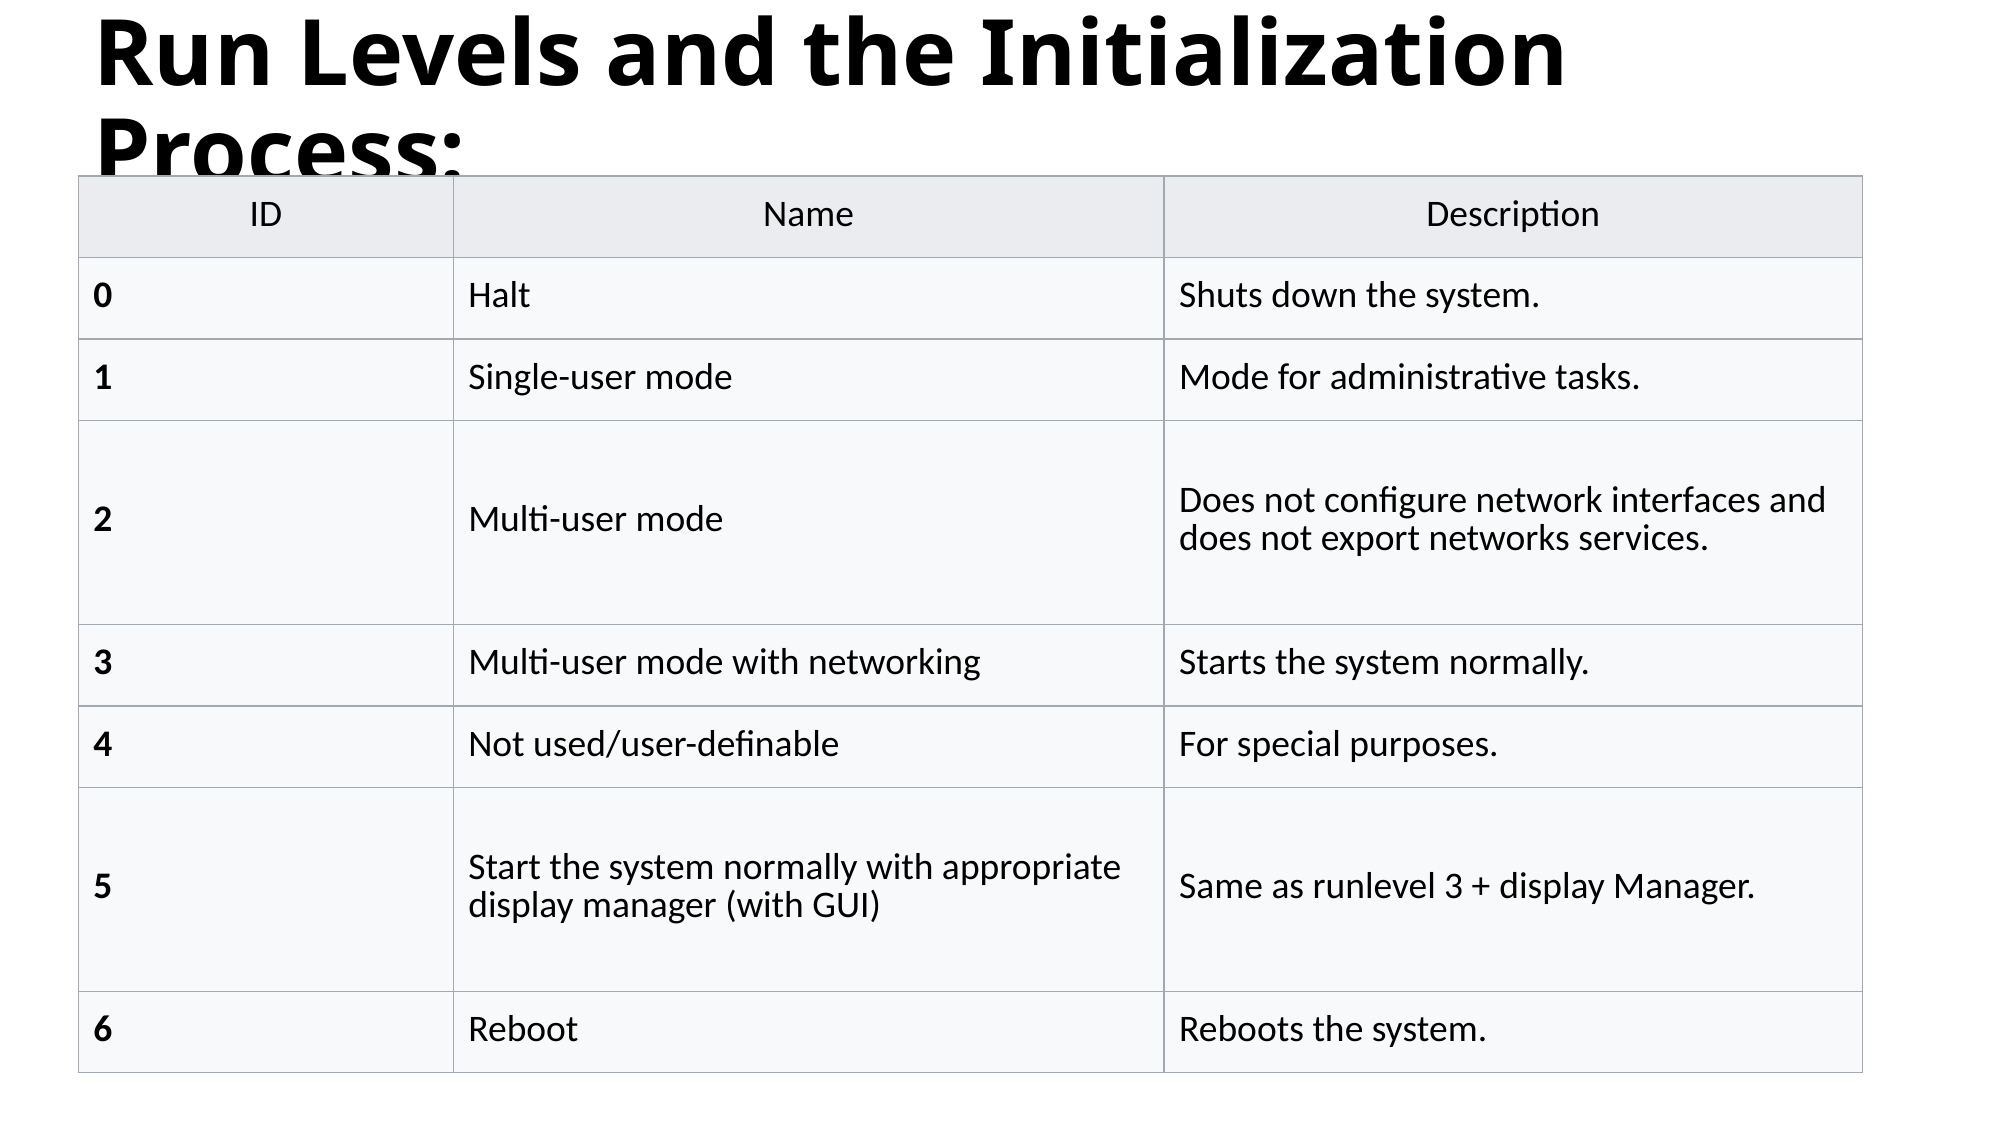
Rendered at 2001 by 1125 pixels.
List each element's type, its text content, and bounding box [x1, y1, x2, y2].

table_cell Reboots the system. [1165, 992, 1862, 1072]
table_cell 4 [79, 707, 453, 787]
table_header ID [79, 177, 453, 257]
table_cell 3 [79, 625, 453, 705]
title Run Levels and the Initialization Process: [78, 0, 1857, 175]
table_cell 6 [79, 992, 453, 1072]
table_cell Start the system normally with appropriate display manager (with GUI) [454, 788, 1163, 991]
table_cell Mode for administrative tasks. [1165, 340, 1862, 420]
table_header Name [454, 177, 1163, 257]
table_cell Multi-user mode [454, 421, 1163, 624]
table_cell For special purposes. [1165, 707, 1862, 787]
table_cell Single-user mode [454, 340, 1163, 420]
table_header Description [1165, 177, 1862, 257]
table_cell Not used/user-definable [454, 707, 1163, 787]
table_cell Shuts down the system. [1165, 258, 1862, 338]
table_cell Reboot [454, 992, 1163, 1072]
table_cell Does not configure network interfaces and does not export networks services. [1165, 421, 1862, 624]
table_cell Halt [454, 258, 1163, 338]
table_cell 2 [79, 421, 453, 624]
table_cell 0 [79, 258, 453, 338]
table_cell 1 [79, 340, 453, 420]
table_cell Starts the system normally. [1165, 625, 1862, 705]
table_cell Same as runlevel 3 + display Manager. [1165, 788, 1862, 991]
table_cell Multi-user mode with networking [454, 625, 1163, 705]
table_cell 5 [79, 788, 453, 991]
